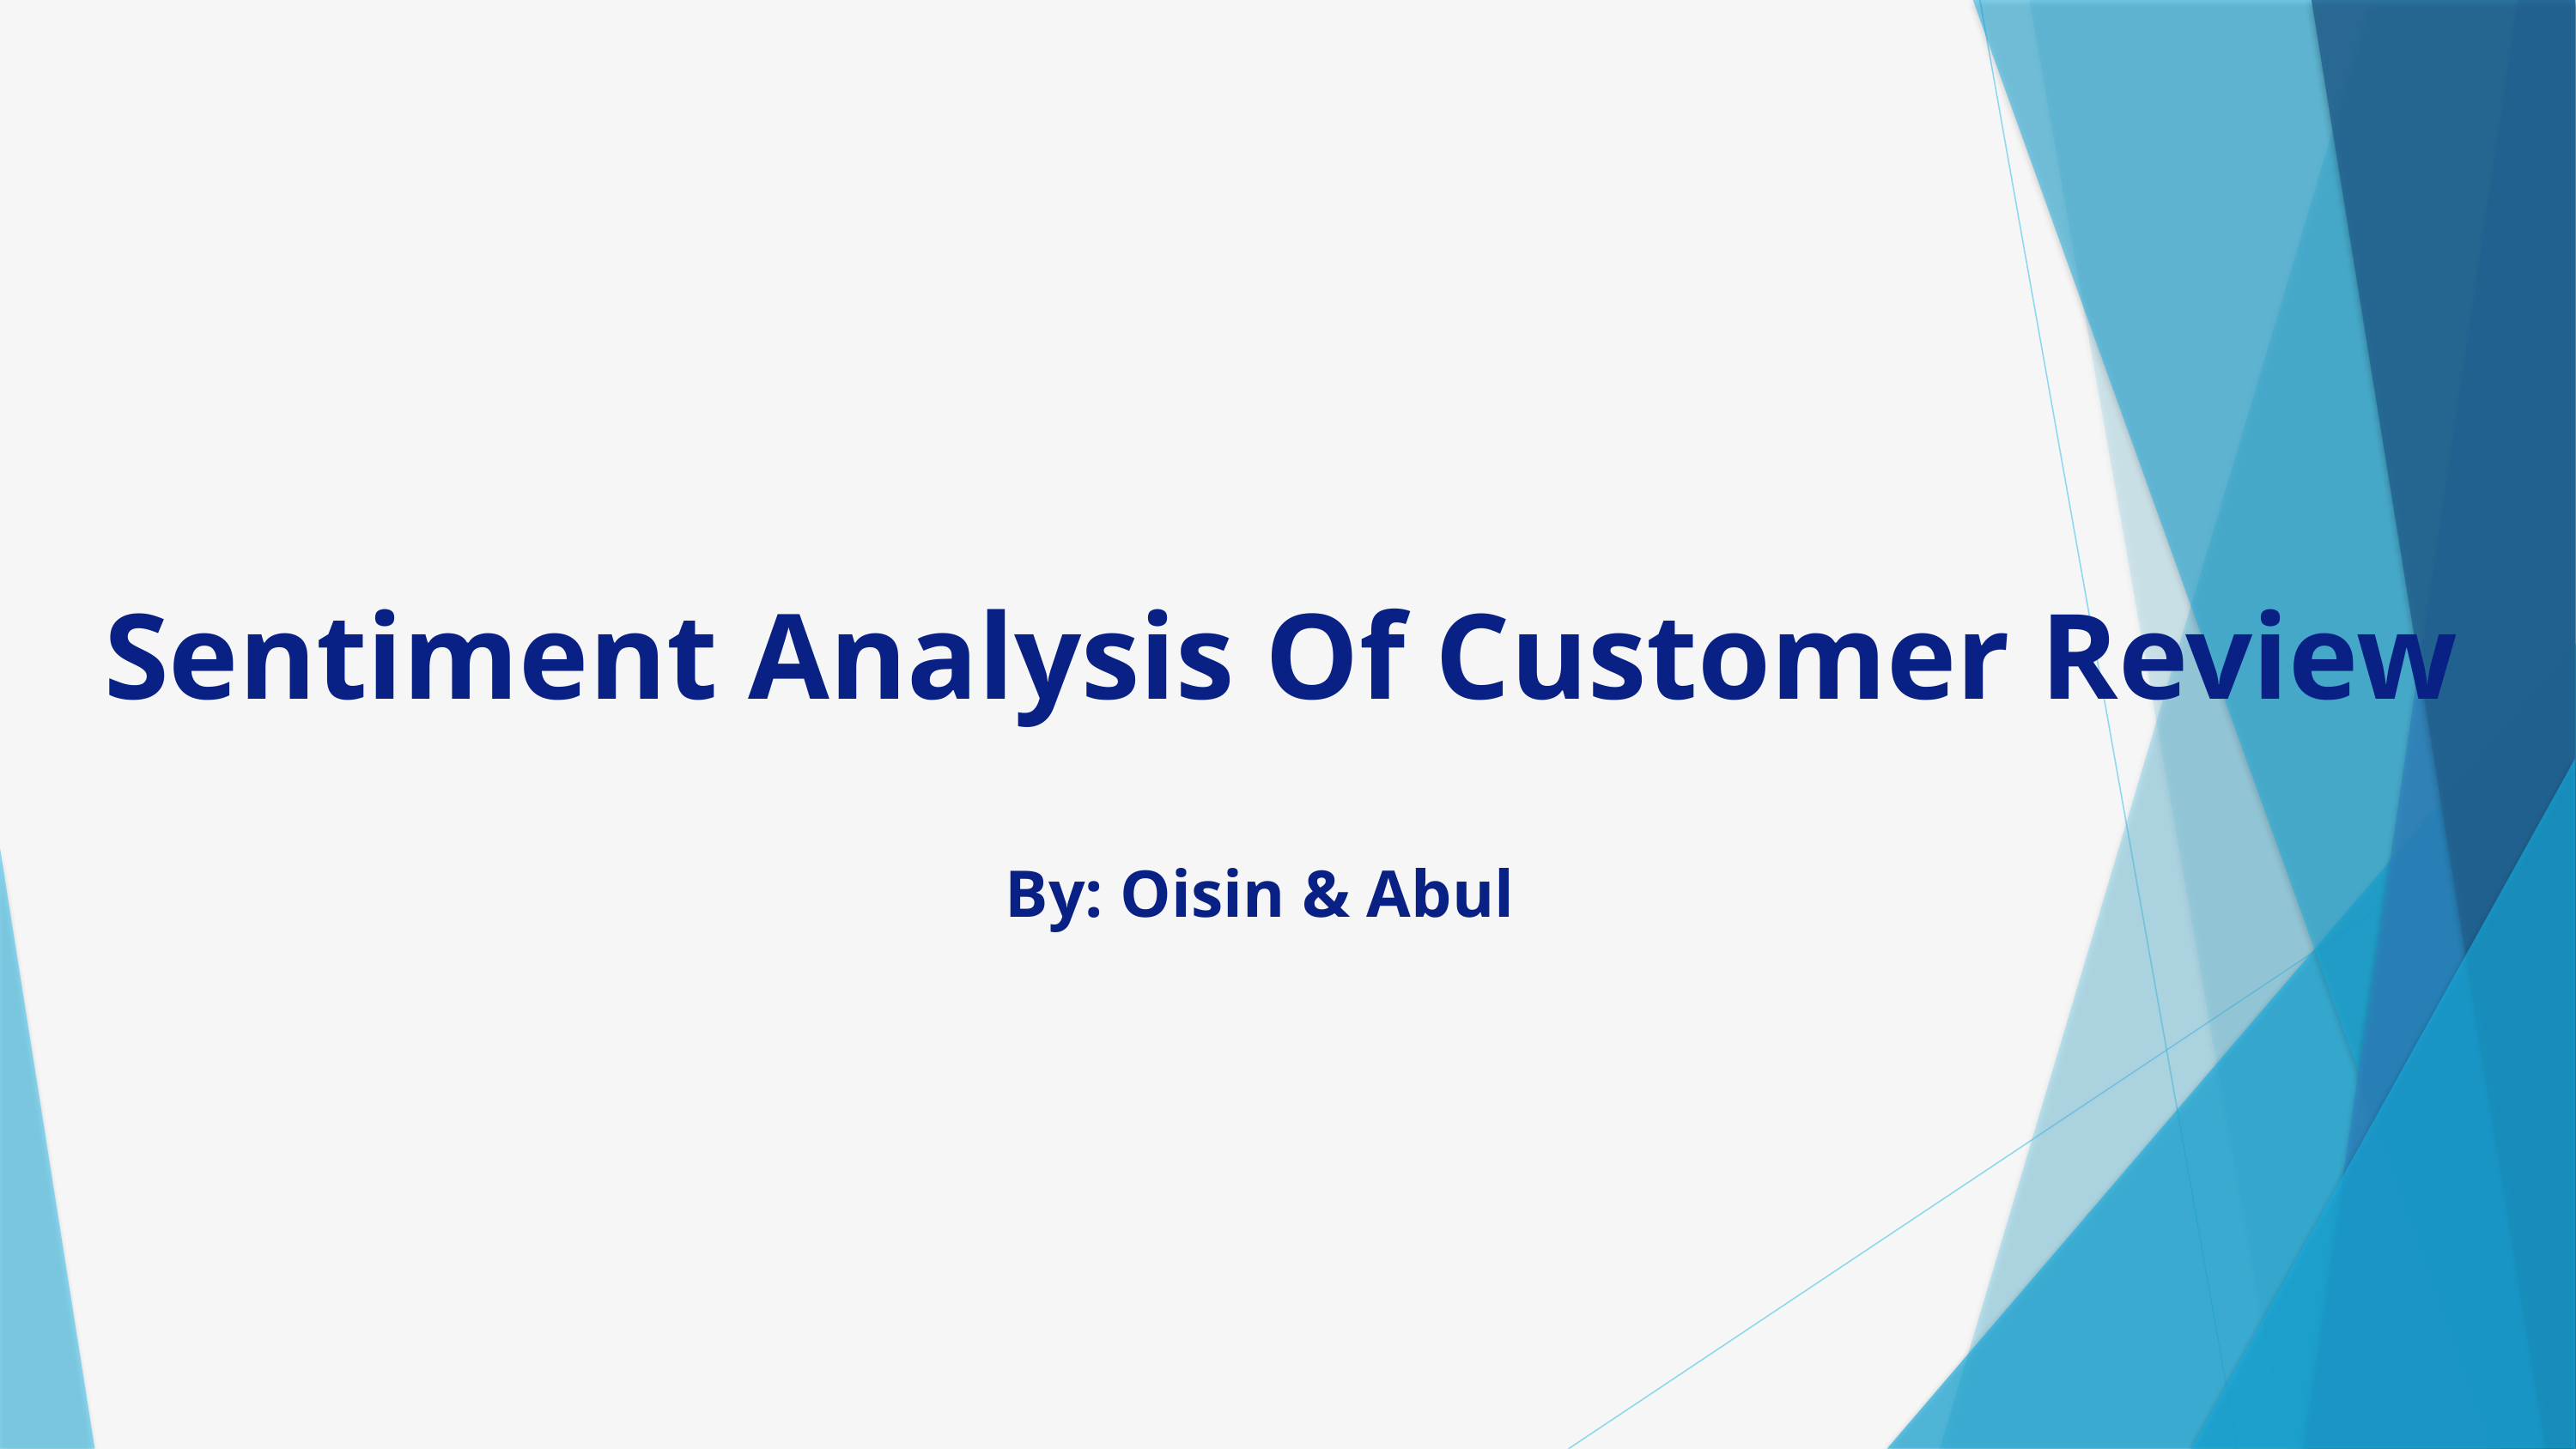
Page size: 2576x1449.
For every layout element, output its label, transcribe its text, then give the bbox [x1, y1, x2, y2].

text_box Sentiment Analysis Of Customer Review [104, 541, 2472, 723]
text_box By: Oisin & Abul [1005, 831, 1571, 931]
